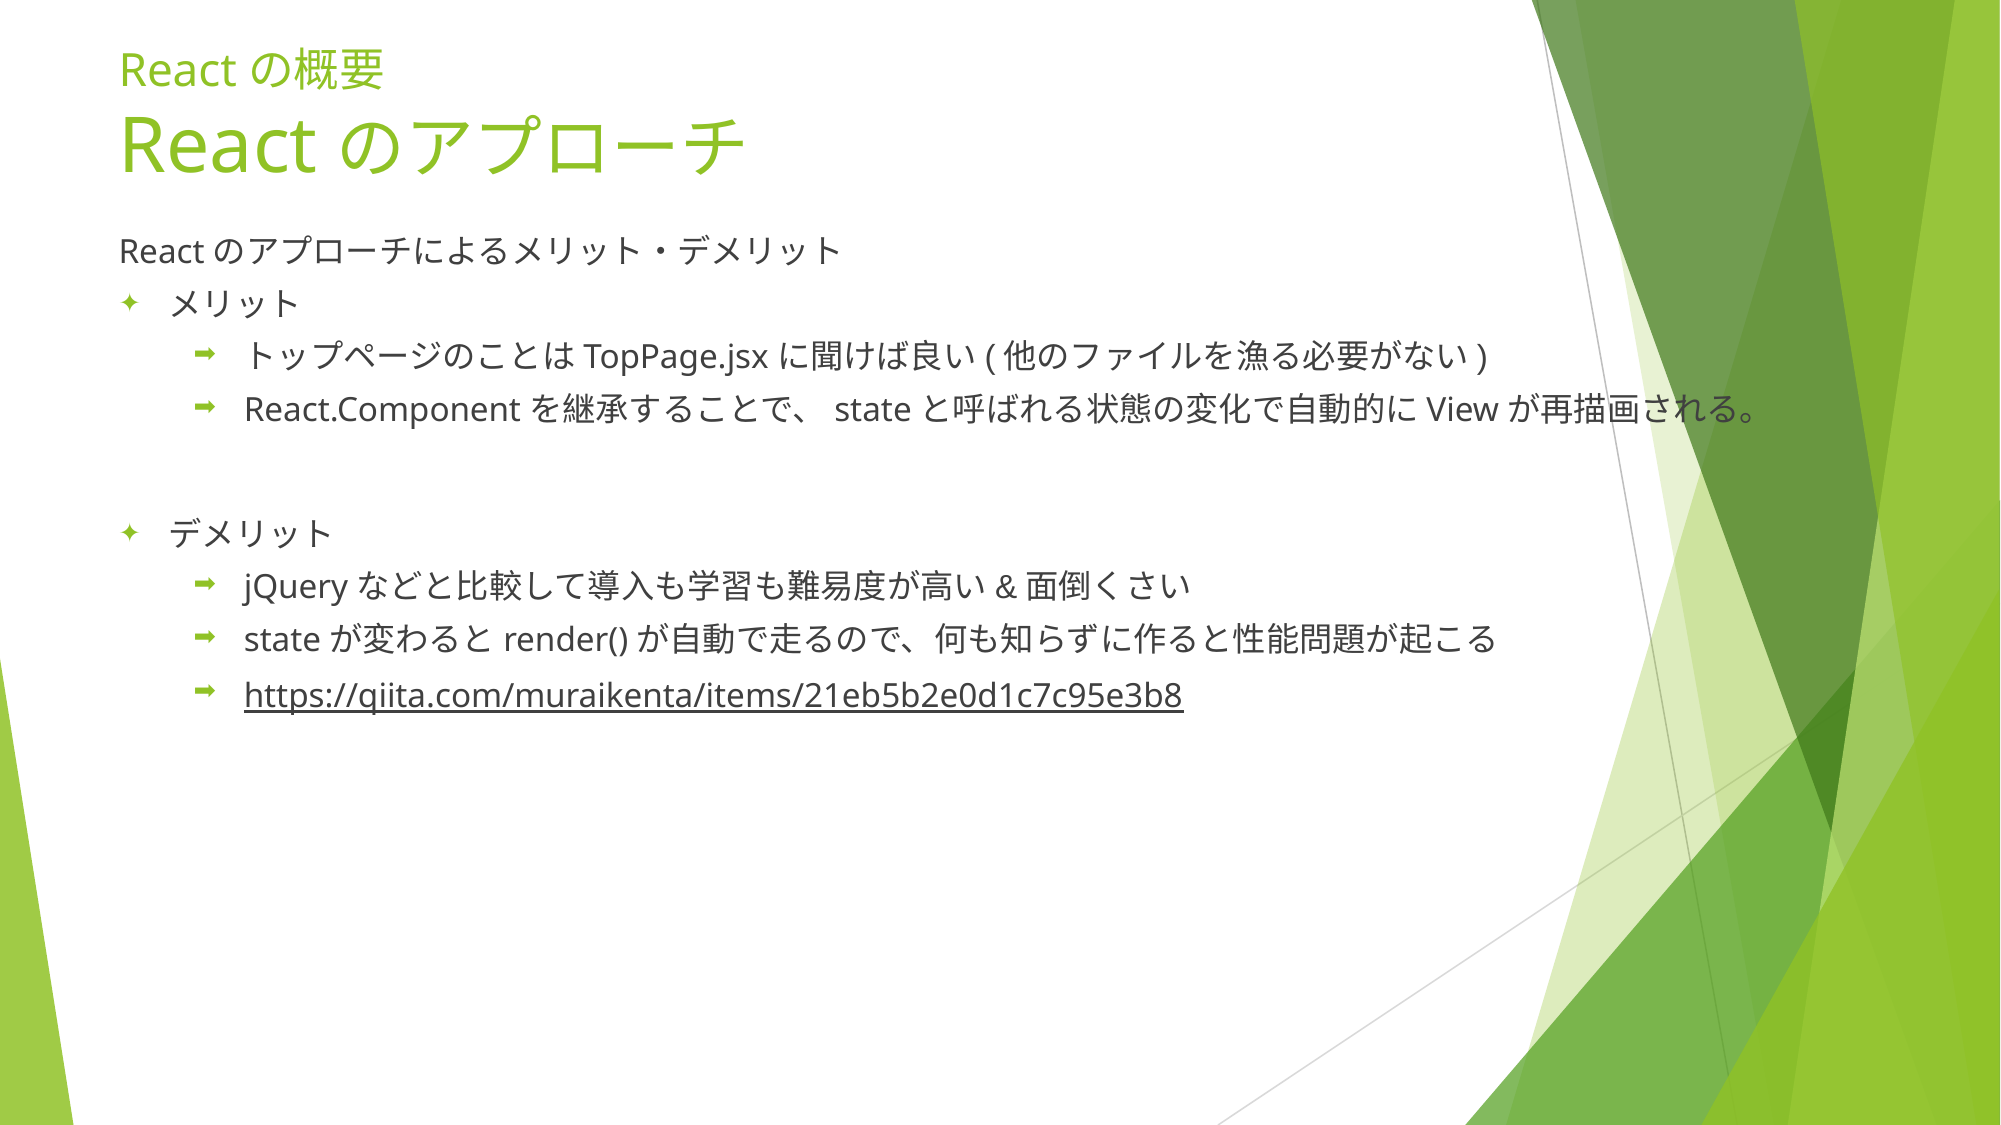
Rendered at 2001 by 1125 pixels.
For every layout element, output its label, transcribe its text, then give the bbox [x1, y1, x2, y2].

list Reactのアプローチによるメリット・デメリット メリット トップページのことはTopPage.jsxに聞けば良い(他のファイルを漁る必要がない) React.Componentを継承することで、stateと呼ばれる状態の変化で自動的にViewが再描画される。 デメリット jQueryなどと比較して導入も学習も難易度が高い&面倒くさい stateが変わるとrender()が自動で走るので、何も知らずに作ると性能問題が起こる https://qiita.com/muraikenta/items/21eb5b2e0d1c7c95e3b8 [110, 227, 1785, 1041]
title Reactの概要 Reactのアプローチ [110, 32, 1522, 215]
